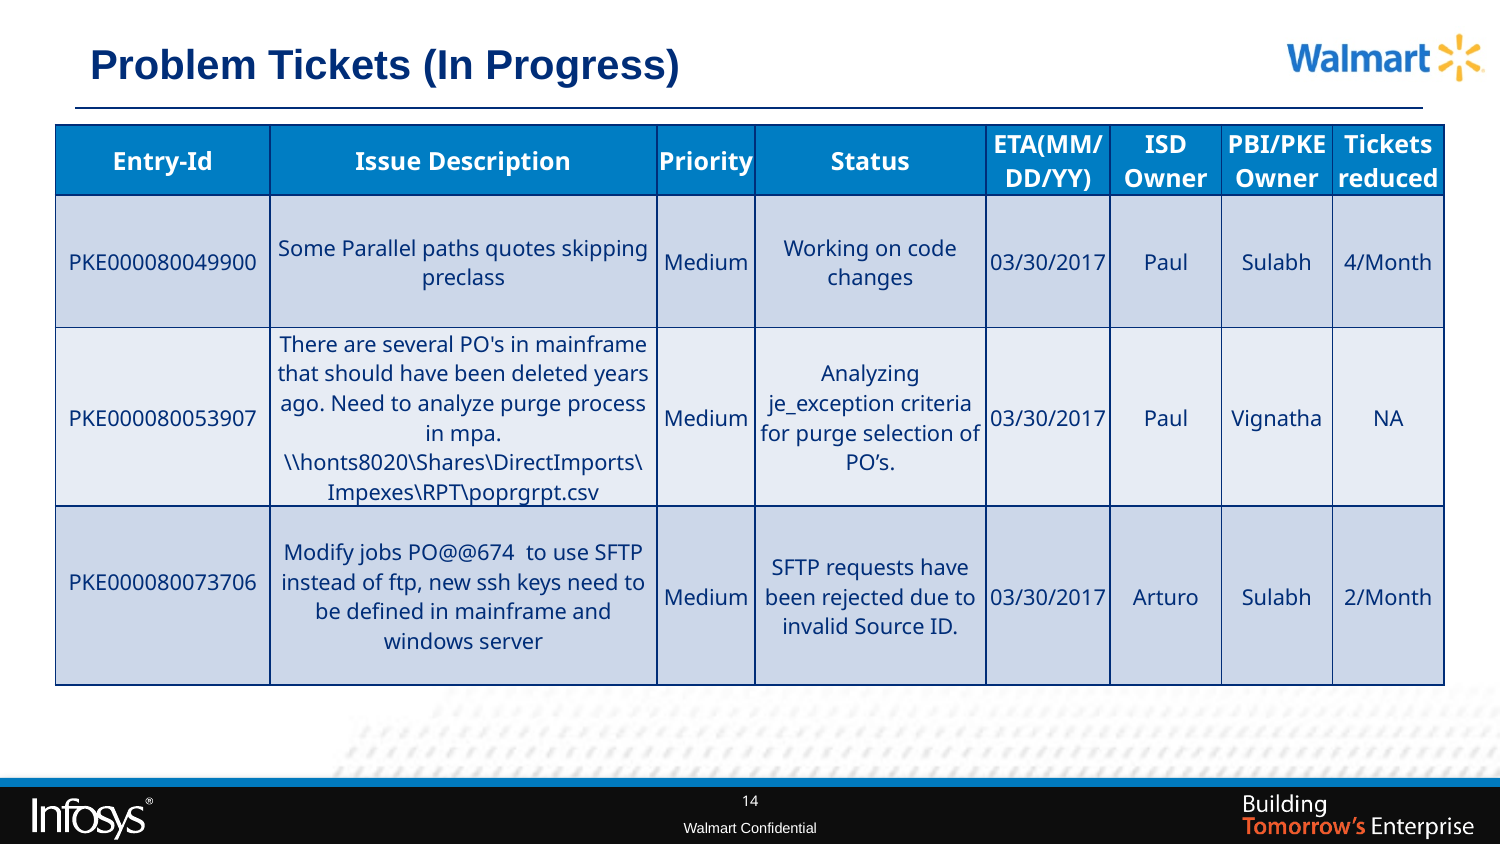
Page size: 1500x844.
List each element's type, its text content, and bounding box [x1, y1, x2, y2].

table_cell Medium [658, 328, 754, 505]
table_cell Medium [658, 196, 754, 327]
table_cell Modify jobs PO@@674 to use SFTP instead of ftp, new ssh keys need to be defined in mainframe and windows server [271, 507, 656, 684]
table_header Entry-Id [56, 126, 269, 194]
table_cell PKE000080073706 [56, 507, 269, 684]
picture [0, 0, 1500, 777]
table_header Priority [658, 126, 754, 194]
table_cell 4/Month [1333, 196, 1443, 327]
table_cell There are several PO's in mainframe that should have been deleted years ago. Need to analyze purge process in mpa. \\honts8020\Shares\DirectImports\Impexes\RPT\poprgrpt.csv [271, 328, 656, 505]
table_header Tickets reduced [1333, 126, 1443, 194]
table_cell PKE000080049900 [56, 196, 269, 327]
table_cell Analyzing je_exception criteria for purge selection of PO’s. [756, 328, 985, 505]
table_cell Arturo [1111, 507, 1221, 684]
table_cell Medium [658, 507, 754, 684]
table_cell Some Parallel paths quotes skipping preclass [271, 196, 656, 327]
table_cell SFTP requests have been rejected due to invalid Source ID. [756, 507, 985, 684]
table_cell Paul [1111, 196, 1221, 327]
table_cell PKE000080053907 [56, 328, 269, 505]
table_header PBI/PKE Owner [1222, 126, 1332, 194]
table_cell Vignatha [1222, 328, 1332, 505]
table_cell 03/30/2017 [987, 196, 1109, 327]
table_cell Sulabh [1222, 196, 1332, 327]
table_cell Working on code changes [756, 196, 985, 327]
table_cell 03/30/2017 [987, 507, 1109, 684]
table_cell Paul [1111, 328, 1221, 505]
table_header Issue Description [271, 126, 656, 194]
table_header ETA(MM/DD/YY) [987, 126, 1109, 194]
table_header Status [756, 126, 985, 194]
picture [1237, 786, 1478, 844]
table_cell Sulabh [1222, 507, 1332, 684]
table_cell NA [1333, 328, 1443, 505]
table_header ISD Owner [1111, 126, 1221, 194]
title Problem Tickets (In Progress) [74, 27, 1426, 109]
slide_number 14 [722, 779, 778, 824]
table_cell 2/Month [1333, 507, 1443, 684]
table_cell 03/30/2017 [987, 328, 1109, 505]
